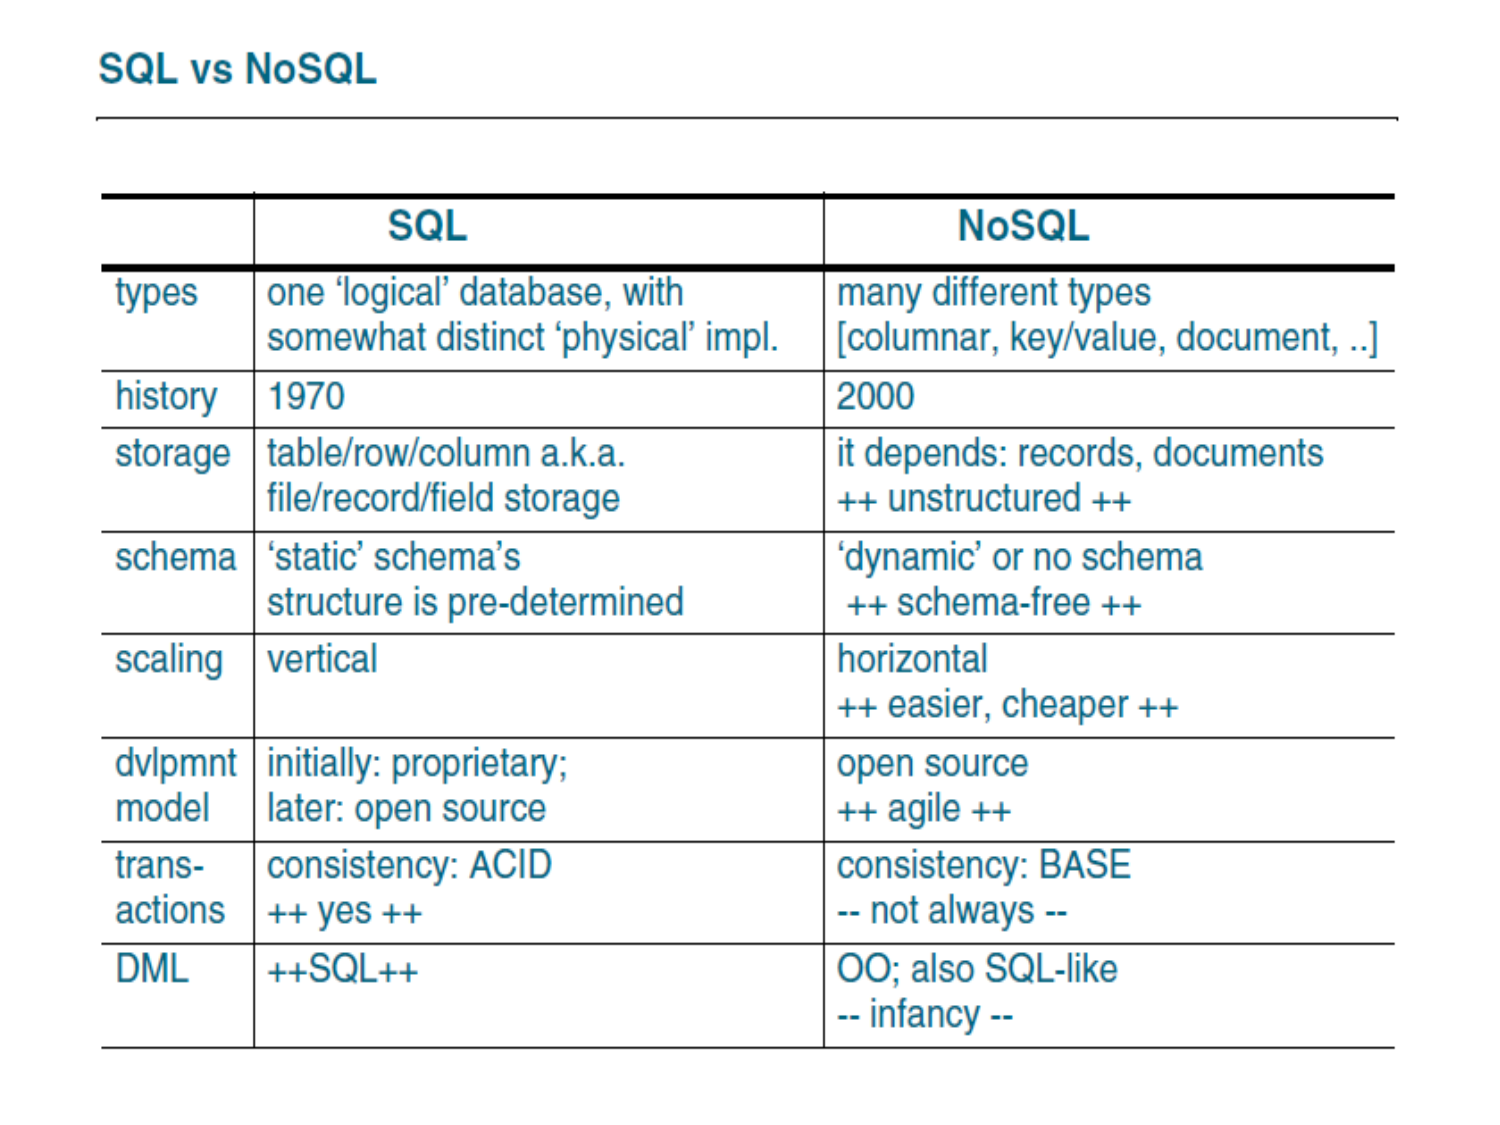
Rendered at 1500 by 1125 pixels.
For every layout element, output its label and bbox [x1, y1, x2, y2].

picture [74, 37, 1438, 1063]
